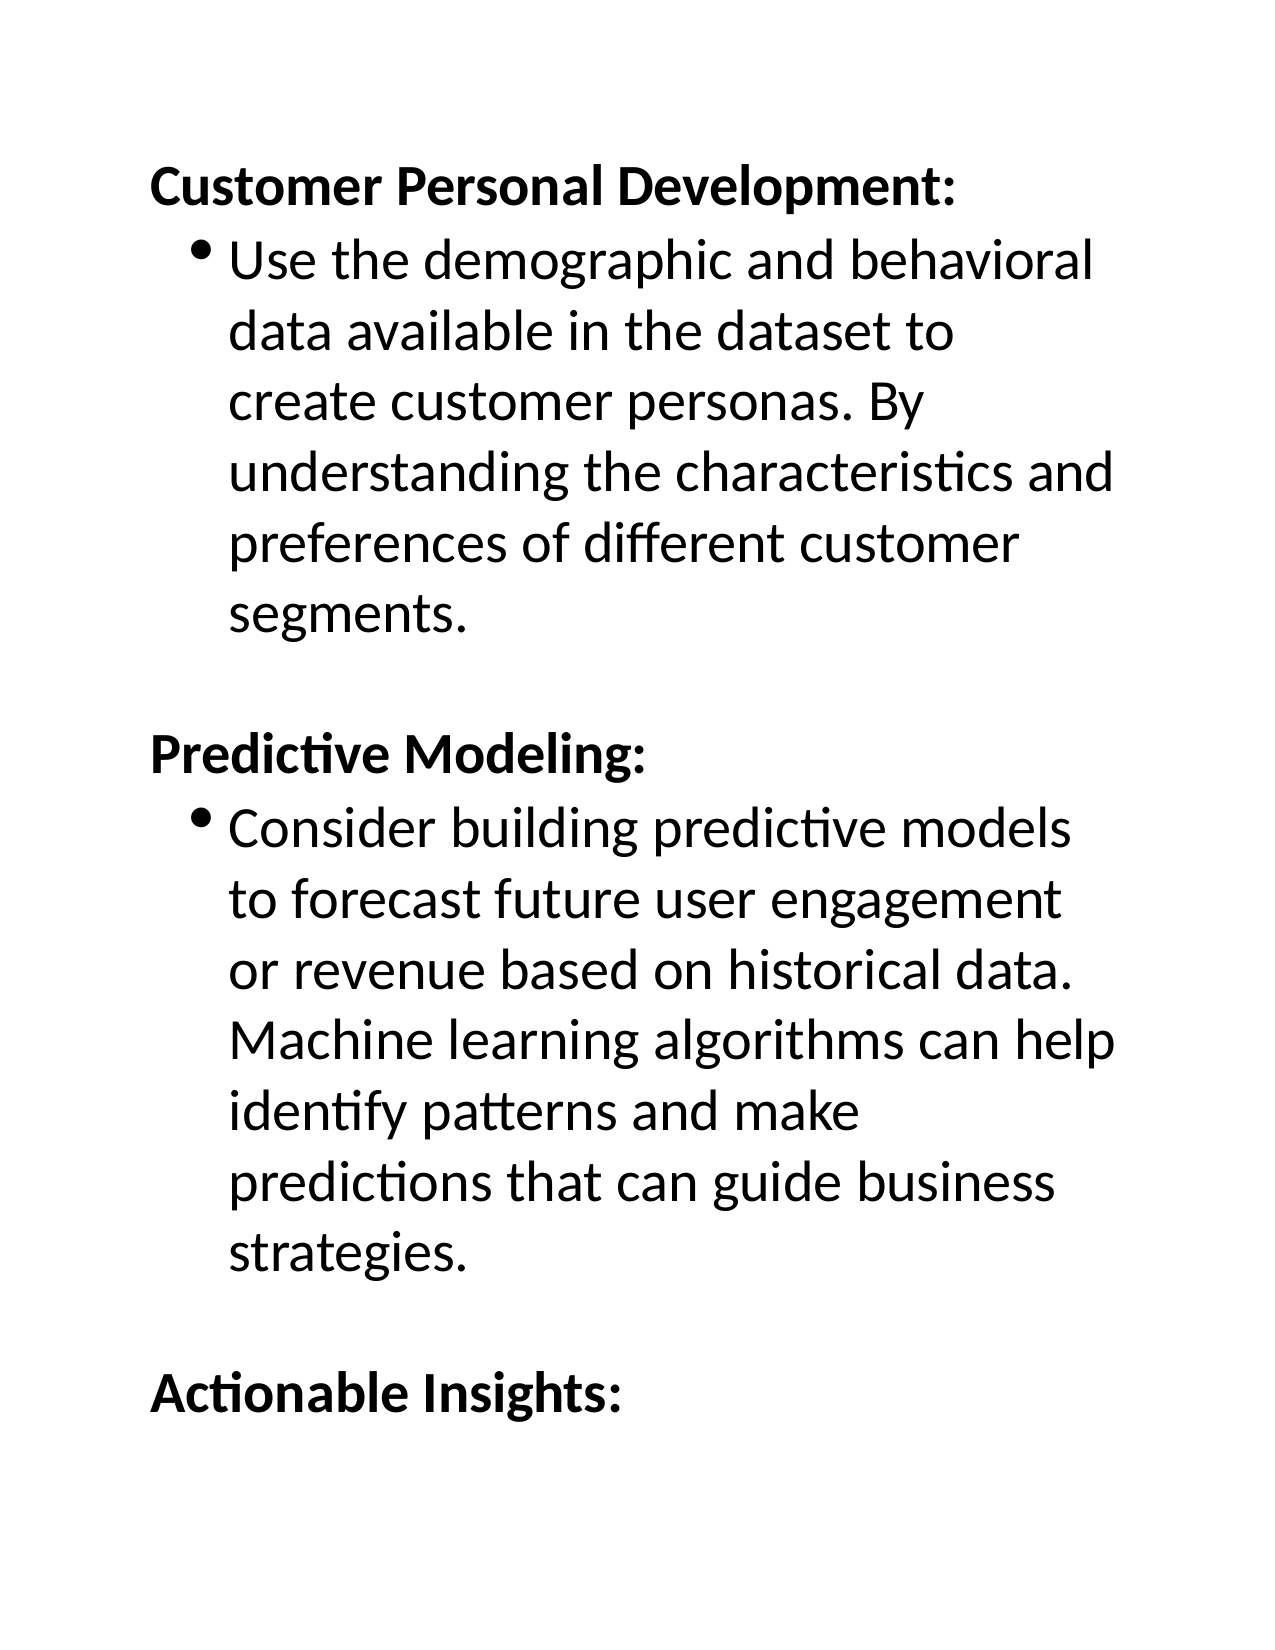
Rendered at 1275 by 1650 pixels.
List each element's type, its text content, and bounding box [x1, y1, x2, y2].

text_box Customer Personal Development: Use the demographic and behavioral data available in the dataset to create customer personas. By understanding the characteristics and preferences of different customer segments. Predictive Modeling: Consider building predictive models to forecast future user engagement or revenue based on historical data. Machine learning algorithms can help identify patterns and make predictions that can guide business strategies. Actionable Insights: [147, 140, 1125, 1424]
